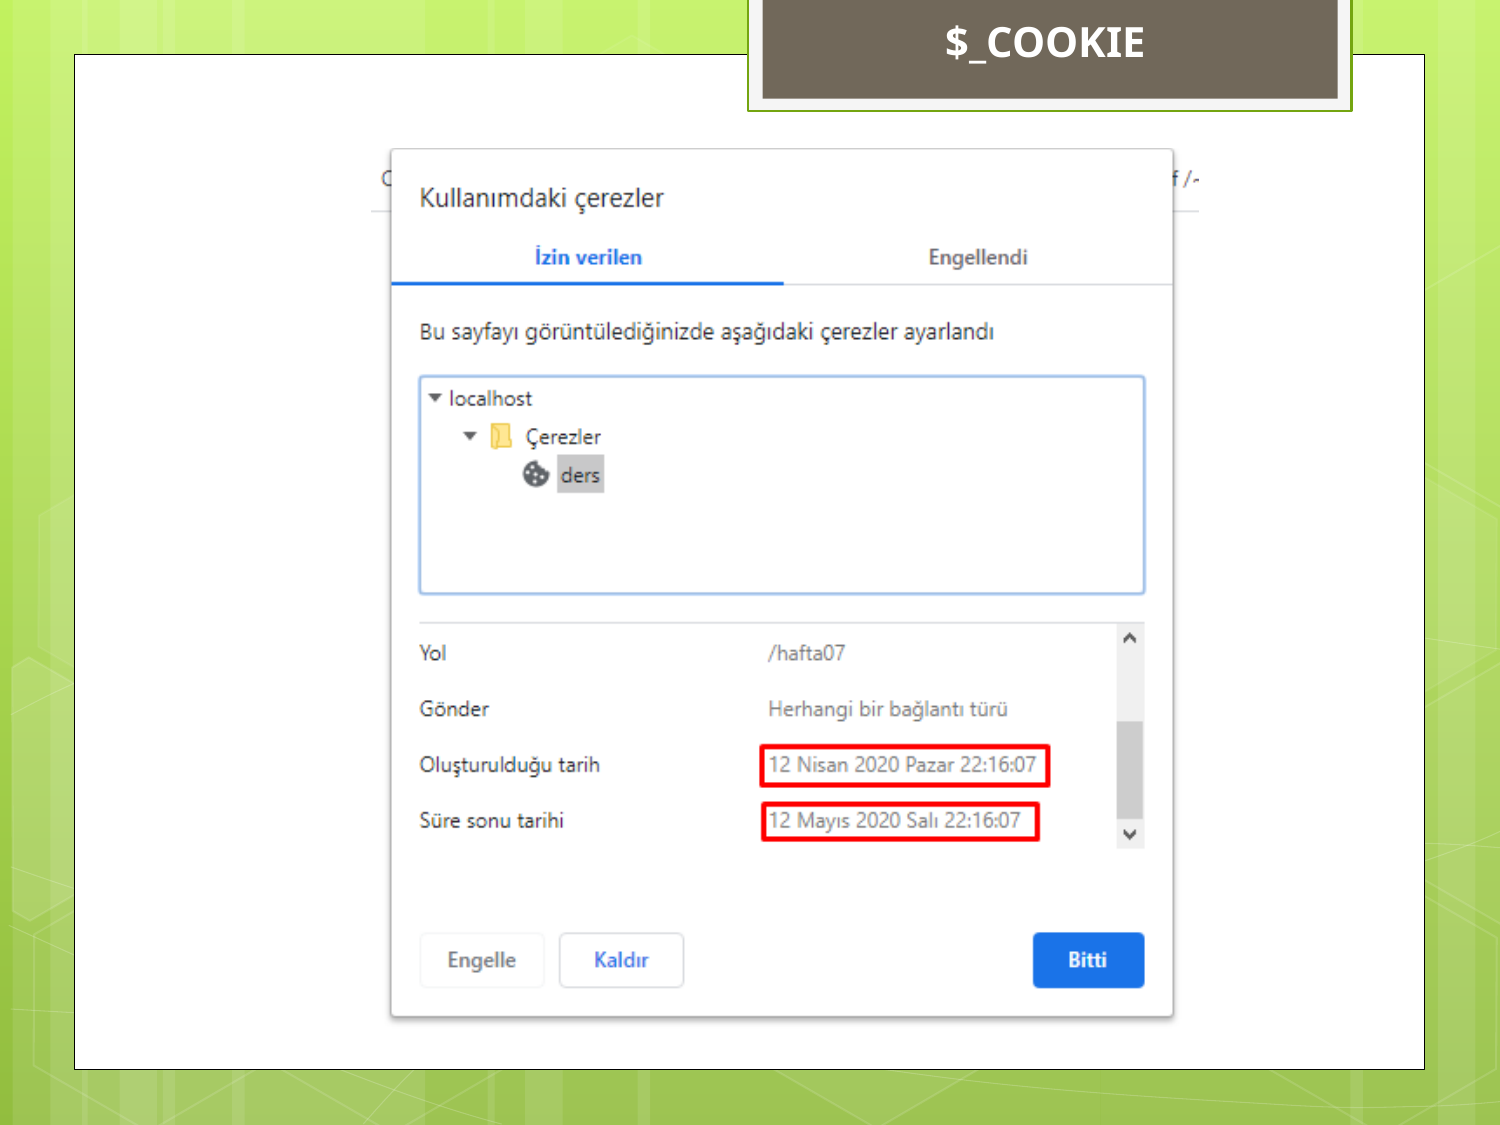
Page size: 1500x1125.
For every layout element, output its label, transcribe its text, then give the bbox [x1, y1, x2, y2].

text_box $_COOKIE [930, 7, 1162, 73]
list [371, 148, 1200, 1067]
